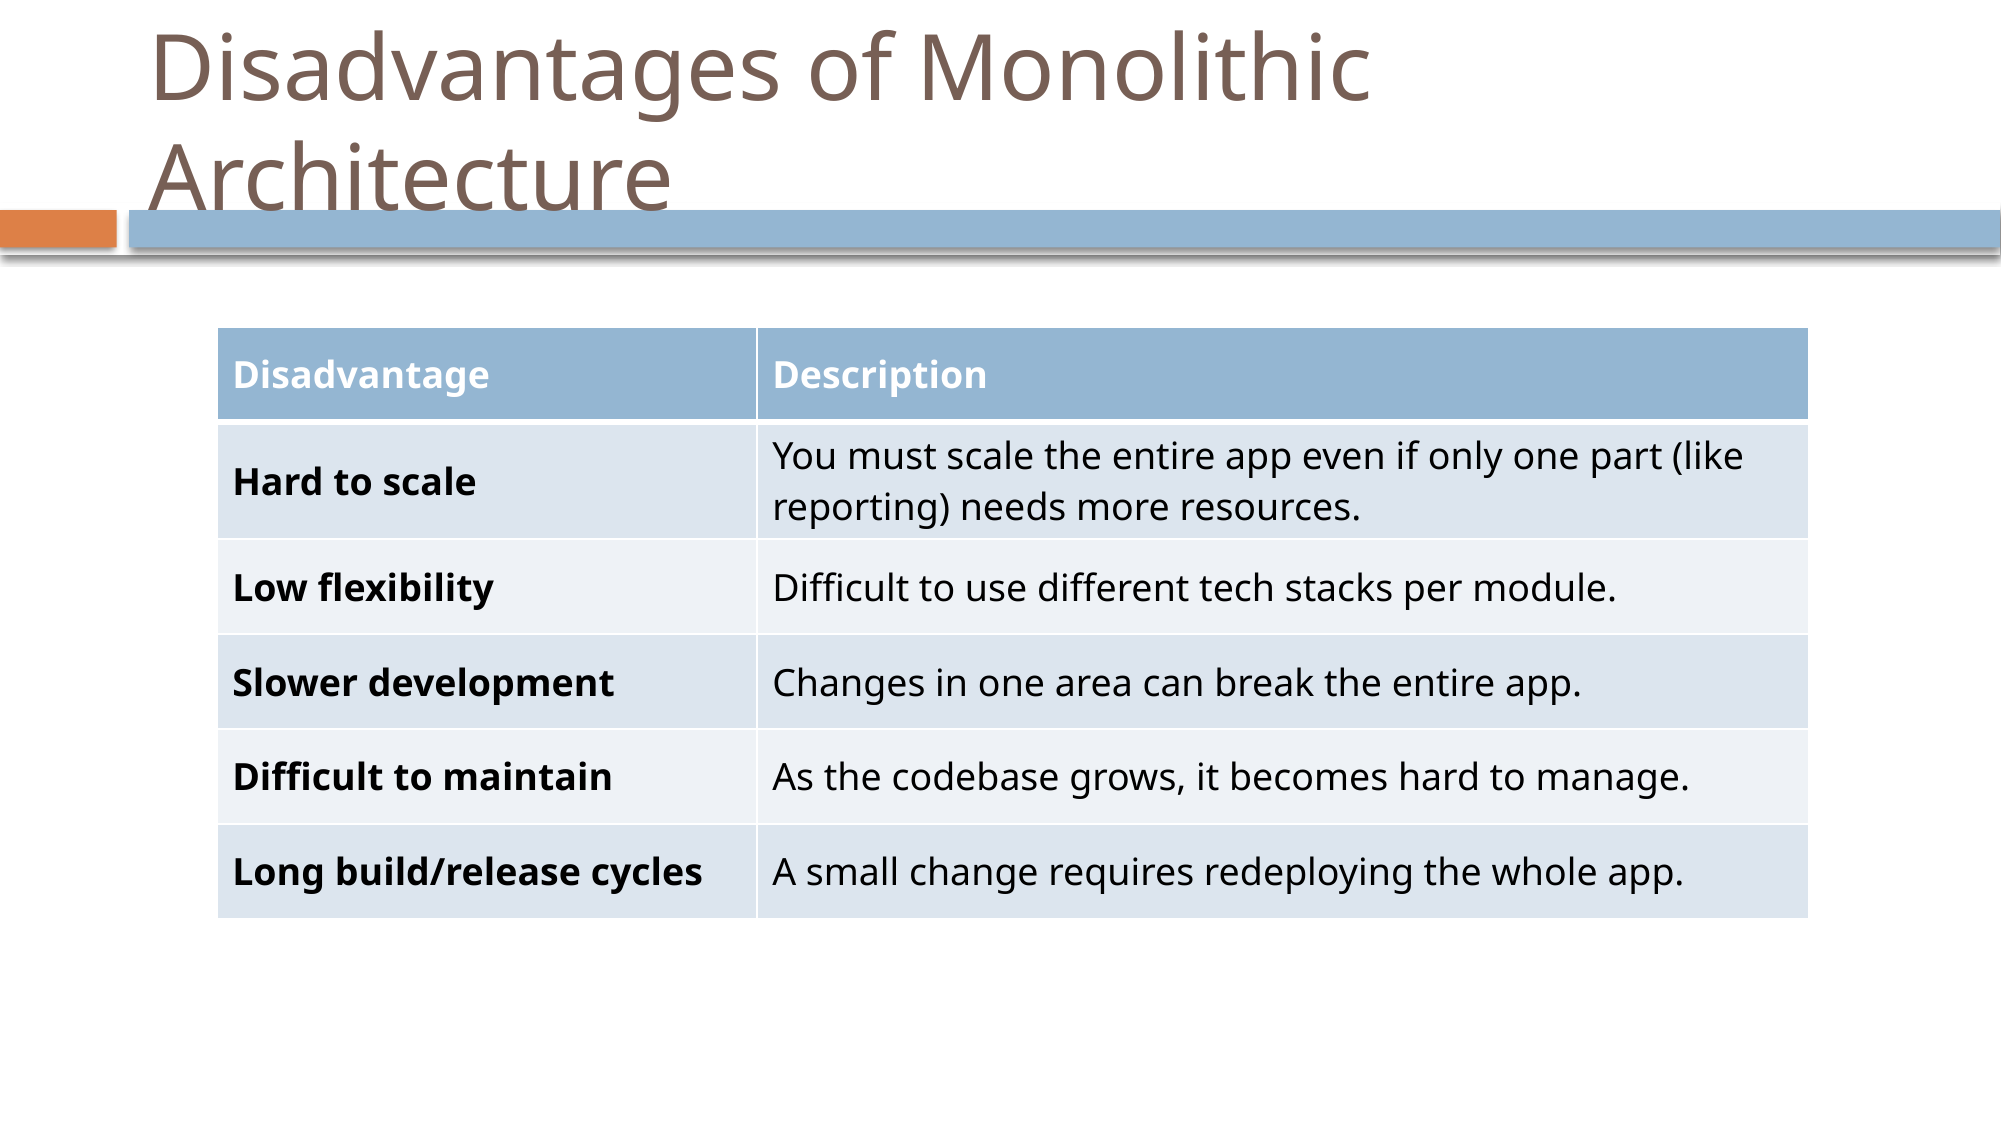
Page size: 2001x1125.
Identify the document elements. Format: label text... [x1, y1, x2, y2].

list [133, 262, 1918, 1000]
table_cell A small change requires redeploying the whole app. [758, 825, 1808, 918]
table_header Description [758, 328, 1808, 419]
table_cell Low flexibility [218, 540, 756, 633]
table_cell As the codebase grows, it becomes hard to manage. [758, 730, 1808, 823]
table_header Disadvantage [218, 328, 756, 419]
title Disadvantages of Monolithic Architecture [133, 37, 1918, 200]
table_cell Difficult to use different tech stacks per module. [758, 540, 1808, 633]
table_cell Difficult to maintain [218, 730, 756, 823]
table_cell Long build/release cycles [218, 825, 756, 918]
table_cell Hard to scale [218, 425, 756, 538]
table_cell Changes in one area can break the entire app. [758, 635, 1808, 728]
table_cell Slower development [218, 635, 756, 728]
table_cell You must scale the entire app even if only one part (like reporting) needs more resources. [758, 425, 1808, 538]
